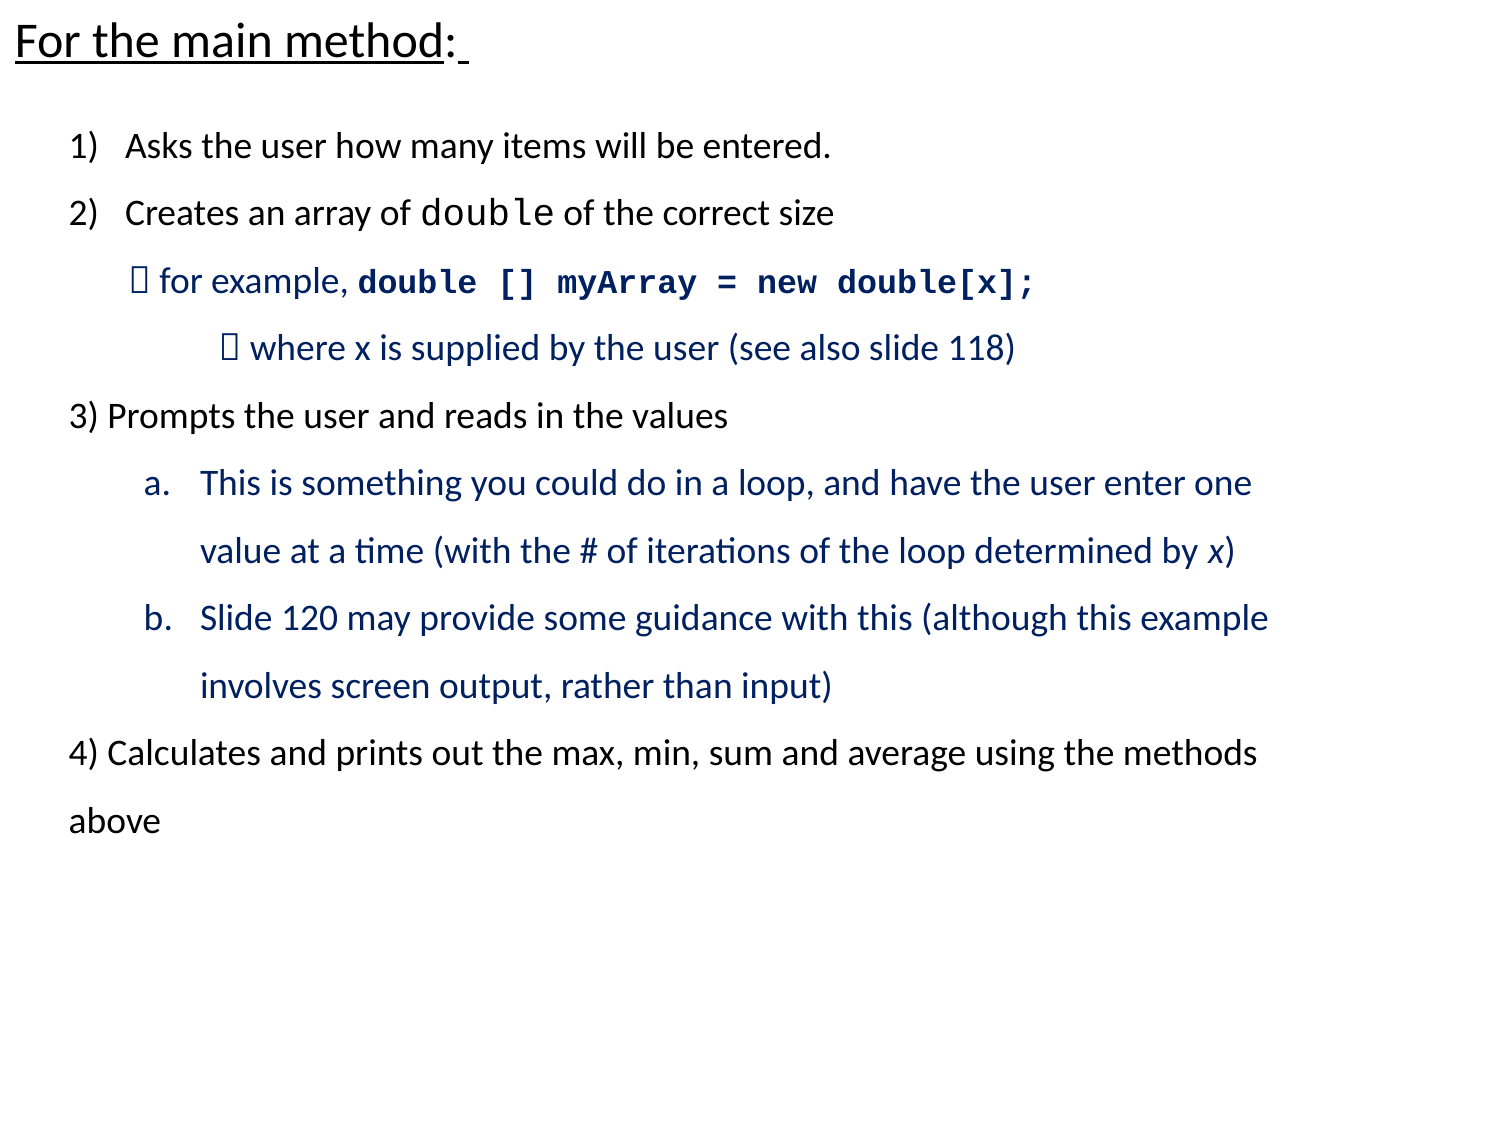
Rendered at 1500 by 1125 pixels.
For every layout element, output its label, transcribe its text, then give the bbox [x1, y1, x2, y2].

text_box Asks the user how many items will be entered. Creates an array of double of the correct size  for example, double [] myArray = new double[x];  where x is supplied by the user (see also slide 118) 3) Prompts the user and reads in the values This is something you could do in a loop, and have the user enter one value at a time (with the # of iterations of the loop determined by x) Slide 120 may provide some guidance with this (although this example involves screen output, rather than input) 4) Calculates and prints out the max, min, sum and average using the methods above [54, 90, 1336, 848]
text_box For the main method: [0, 0, 1427, 75]
